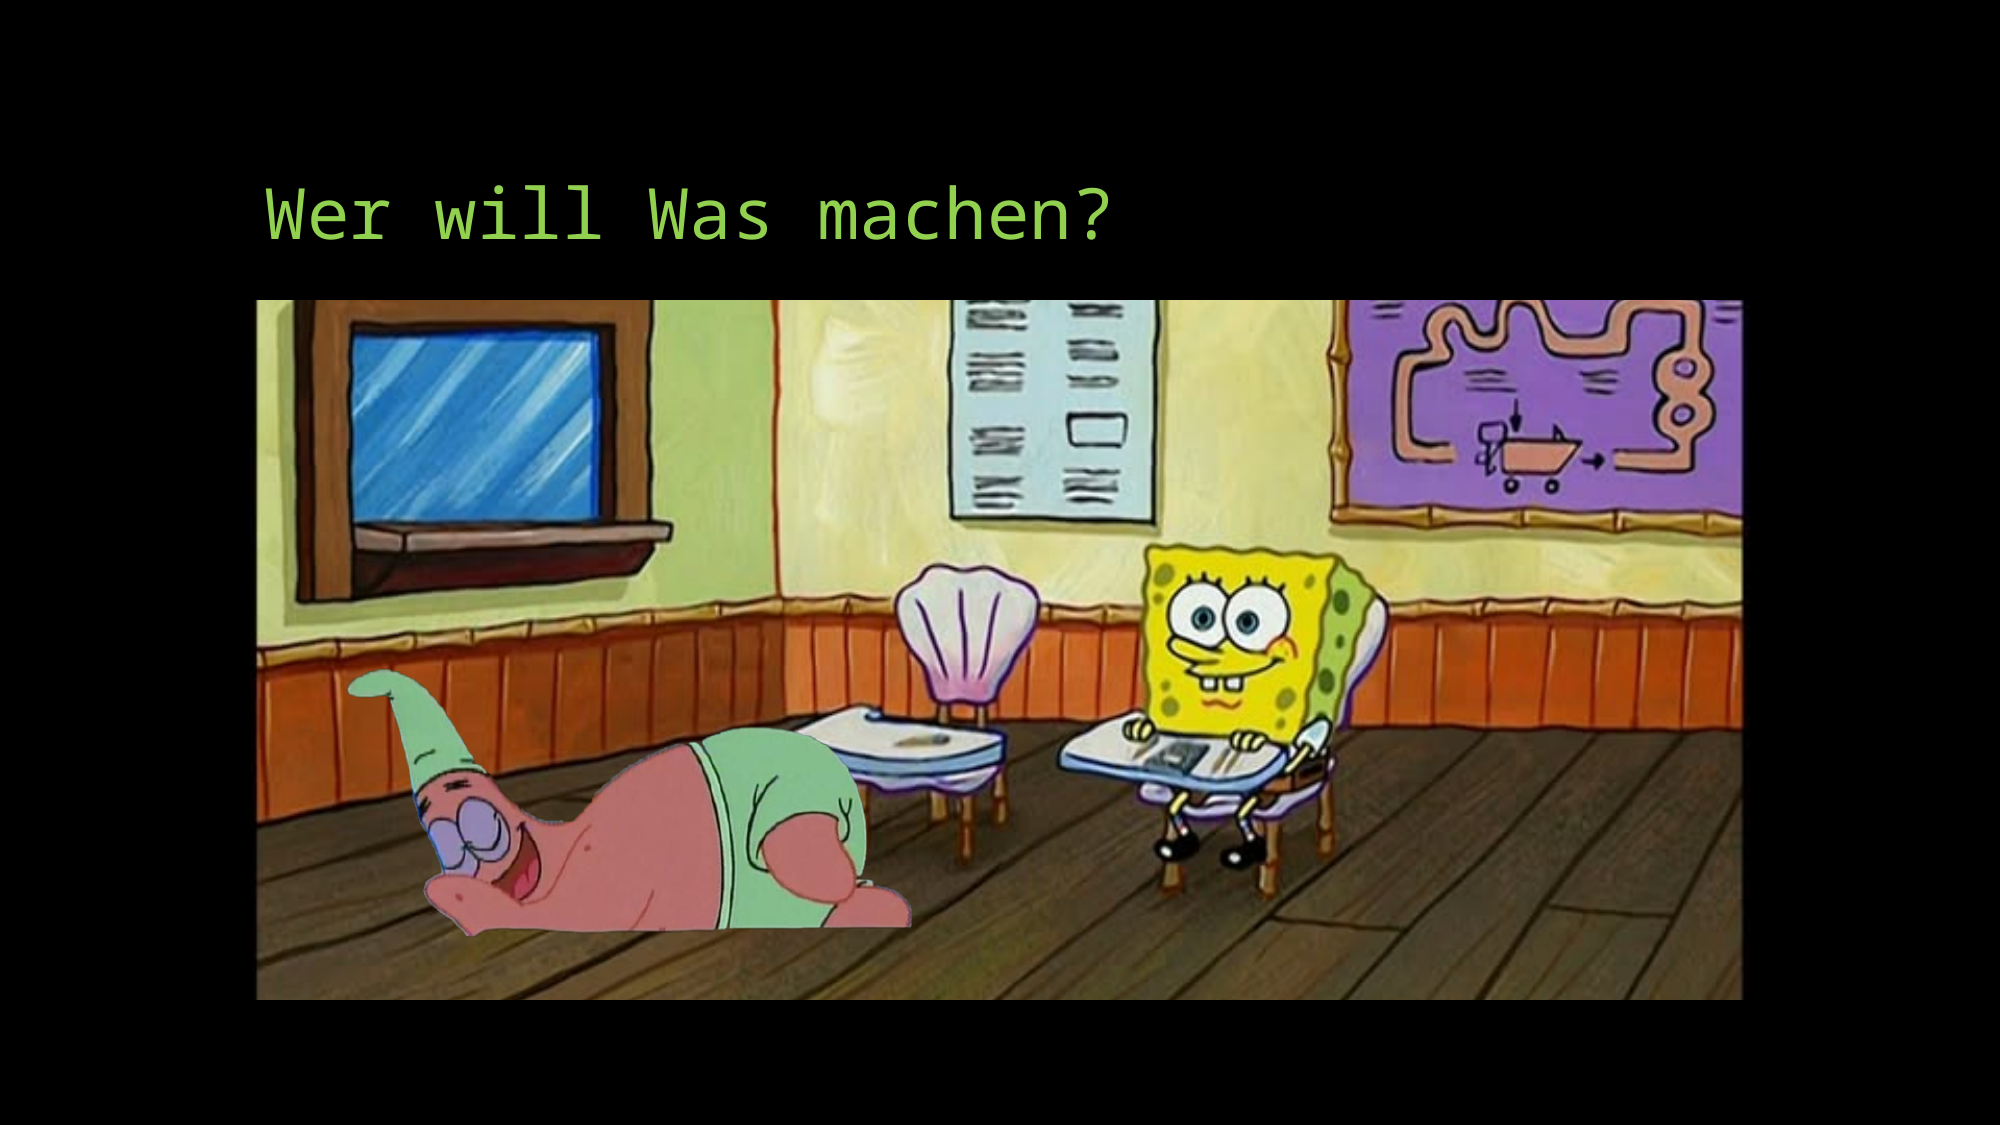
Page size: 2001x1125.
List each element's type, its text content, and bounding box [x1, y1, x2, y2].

picture [249, 299, 1750, 1000]
title Wer will Was machen? [249, 75, 1750, 263]
